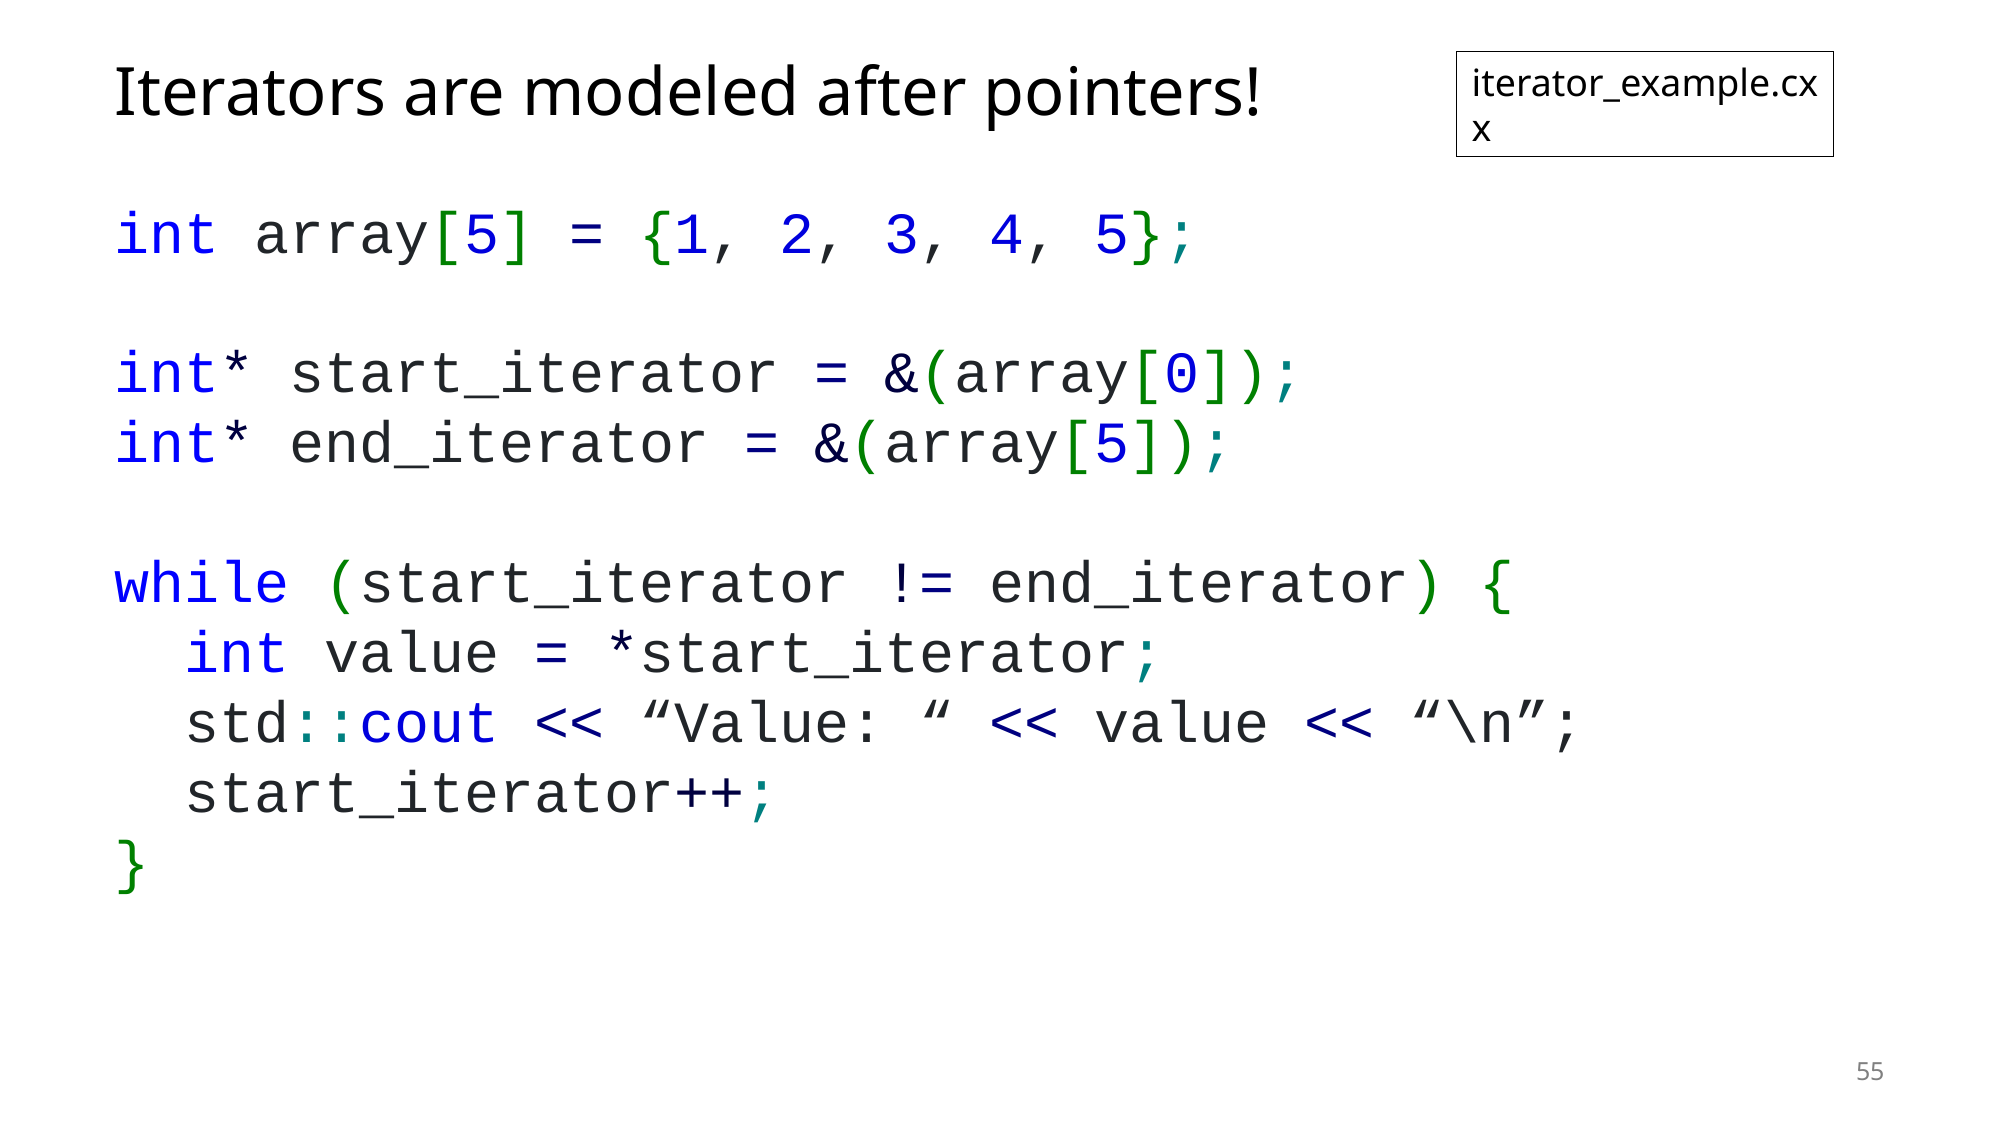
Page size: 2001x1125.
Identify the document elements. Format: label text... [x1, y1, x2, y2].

title Iterators are modeled after pointers! [99, 37, 1900, 150]
slide_number 55 [1749, 1042, 1900, 1103]
list int array[5] = {1, 2, 3, 4, 5}; int* start_iterator = &(array[0]); int* end_iterator = &(array[5]); while (start_iterator != end_iterator) { int value = *start_iterator; std::cout << “Value: “ << value << “\n”; start_iterator++; } [99, 187, 1900, 1013]
text_box iterator_example.cxx [1456, 51, 1834, 157]
